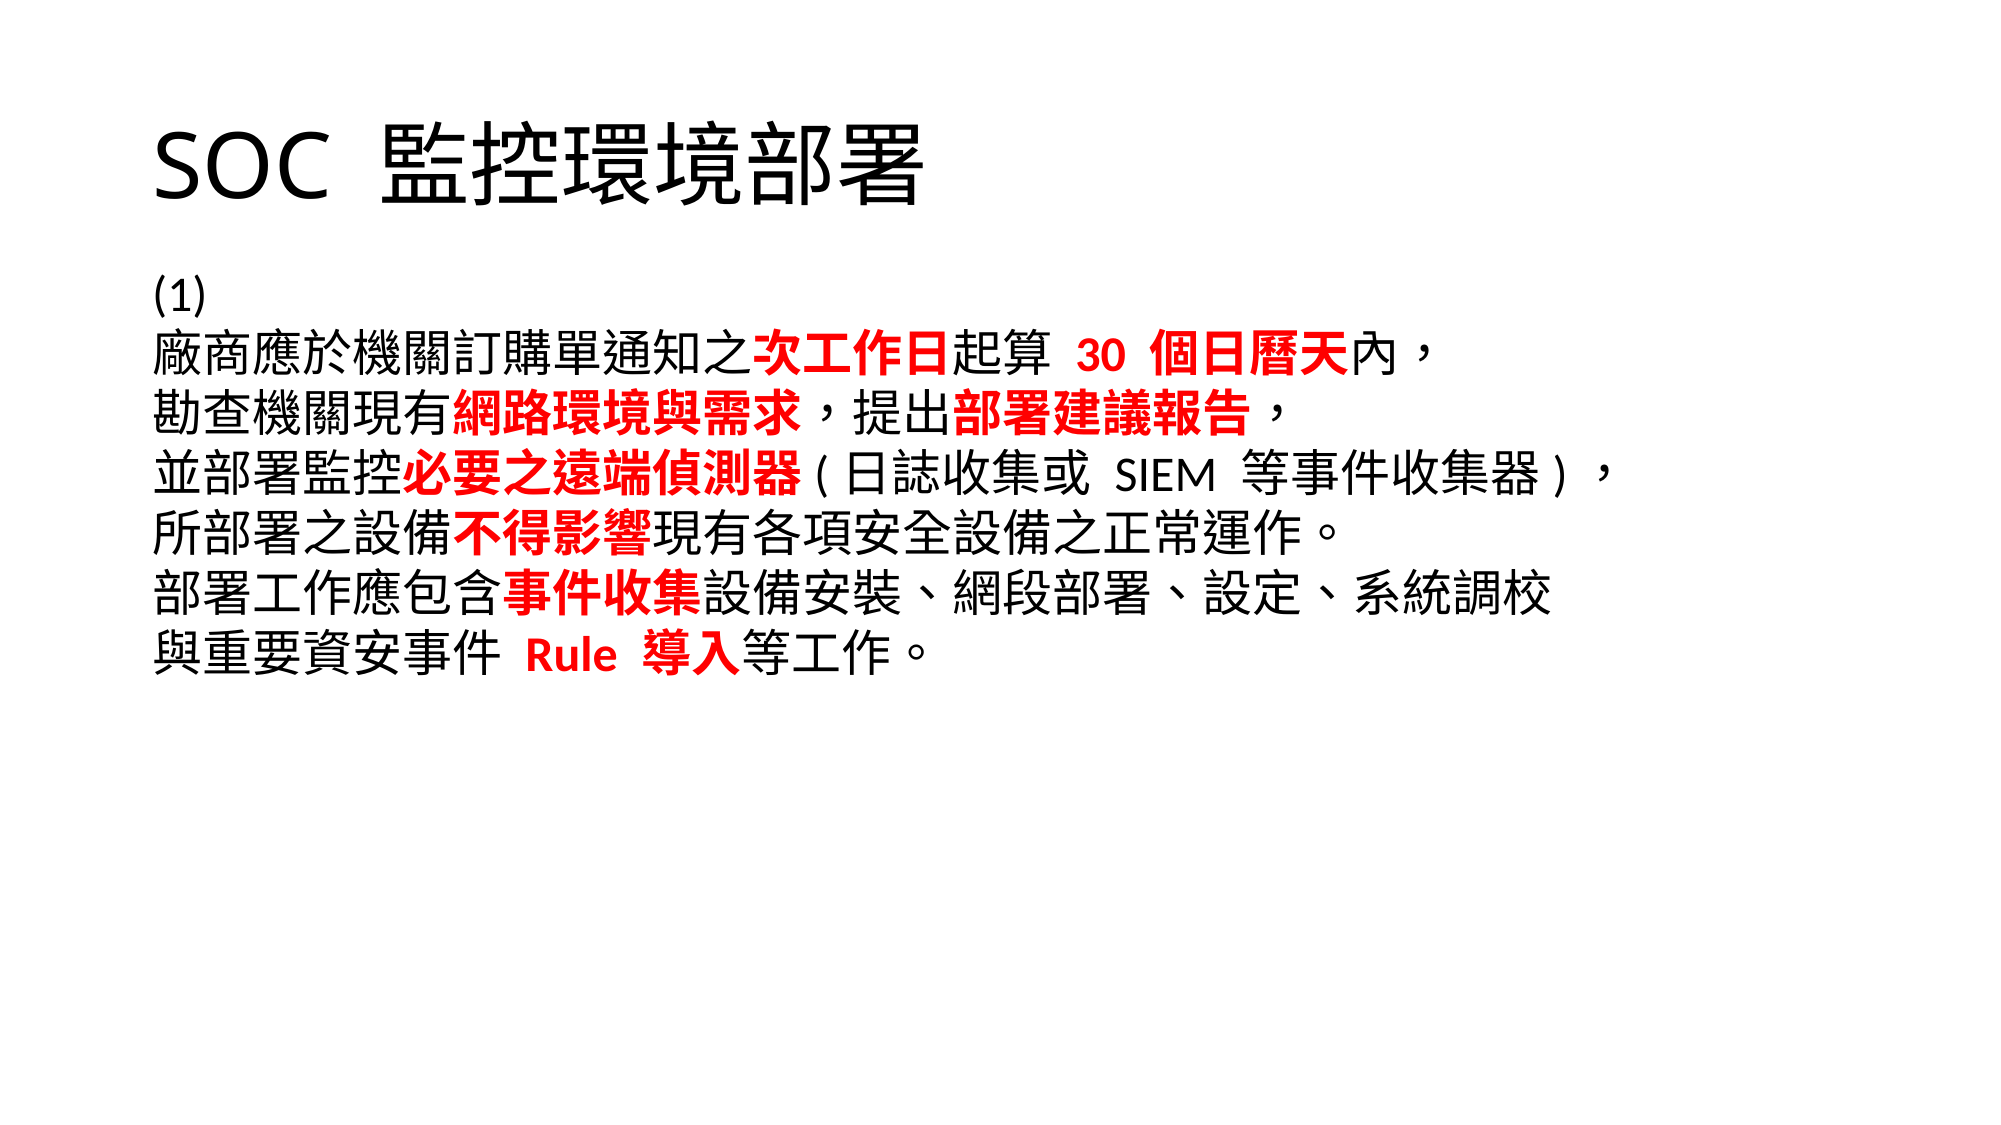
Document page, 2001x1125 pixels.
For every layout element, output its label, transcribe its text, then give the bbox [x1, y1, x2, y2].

text_box (1) 廠商應於機關訂購單通知之次工作日起算 30 個日曆天內， 勘查機關現有網路環境與需求，提出部署建議報告， 並部署監控必要之遠端偵測器(日誌收集或 SIEM 等事件收集器)， 所部署之設備不得影響現有各項安全設備之正常運作。 部署工作應包含事件收集設備安裝、網段部署、設定、系統調校 與重要資安事件 Rule 導入等工作。 [137, 254, 1883, 690]
title SOC 監控環境部署 [137, 59, 1863, 254]
